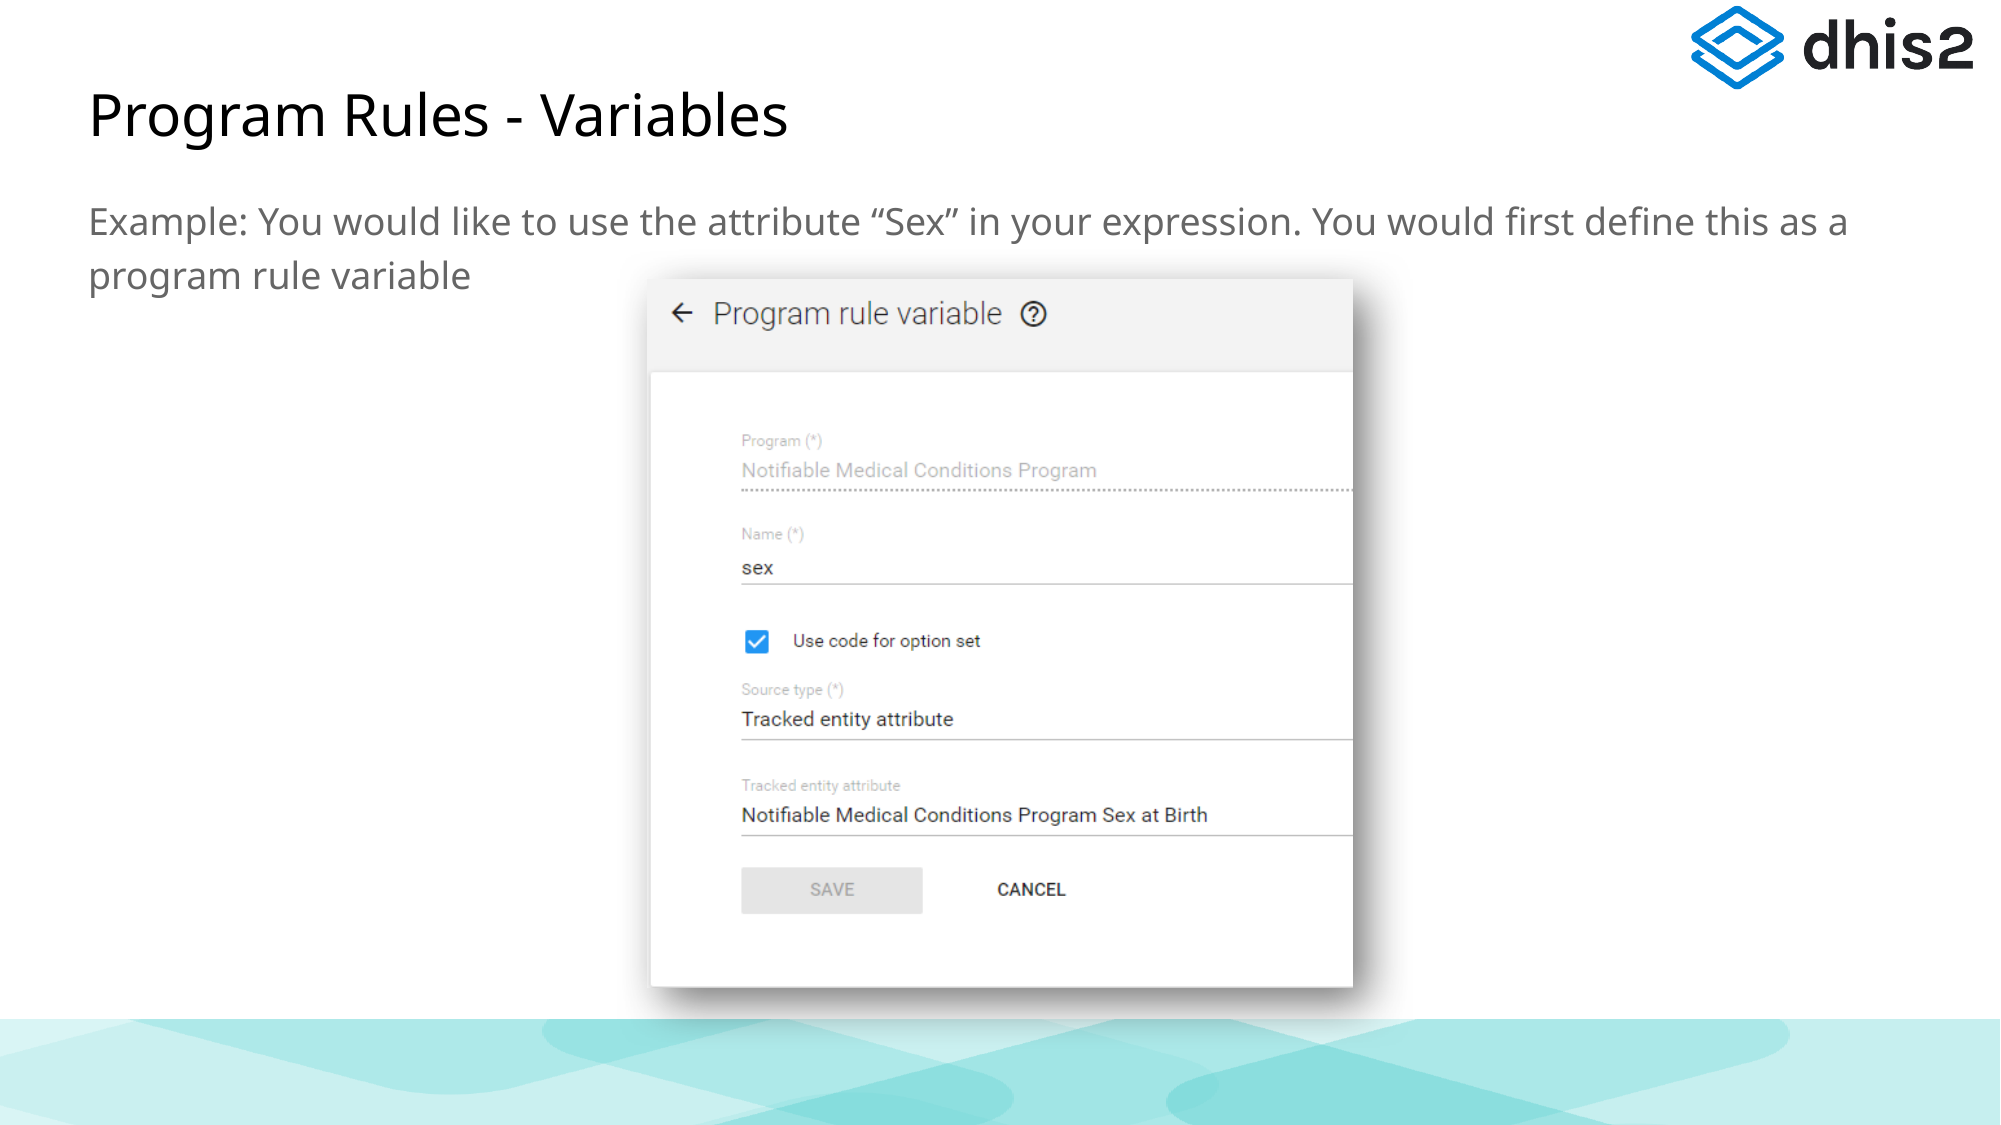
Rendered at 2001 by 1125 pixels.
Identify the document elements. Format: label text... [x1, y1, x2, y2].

picture [1690, 4, 1974, 91]
list Example: You would like to use the attribute “Sex” in your expression. You would first define this as a program rule variable [68, 168, 1932, 916]
picture [647, 279, 1353, 988]
title Program Rules - Variables [68, 57, 1932, 156]
picture [0, 1019, 2000, 1125]
